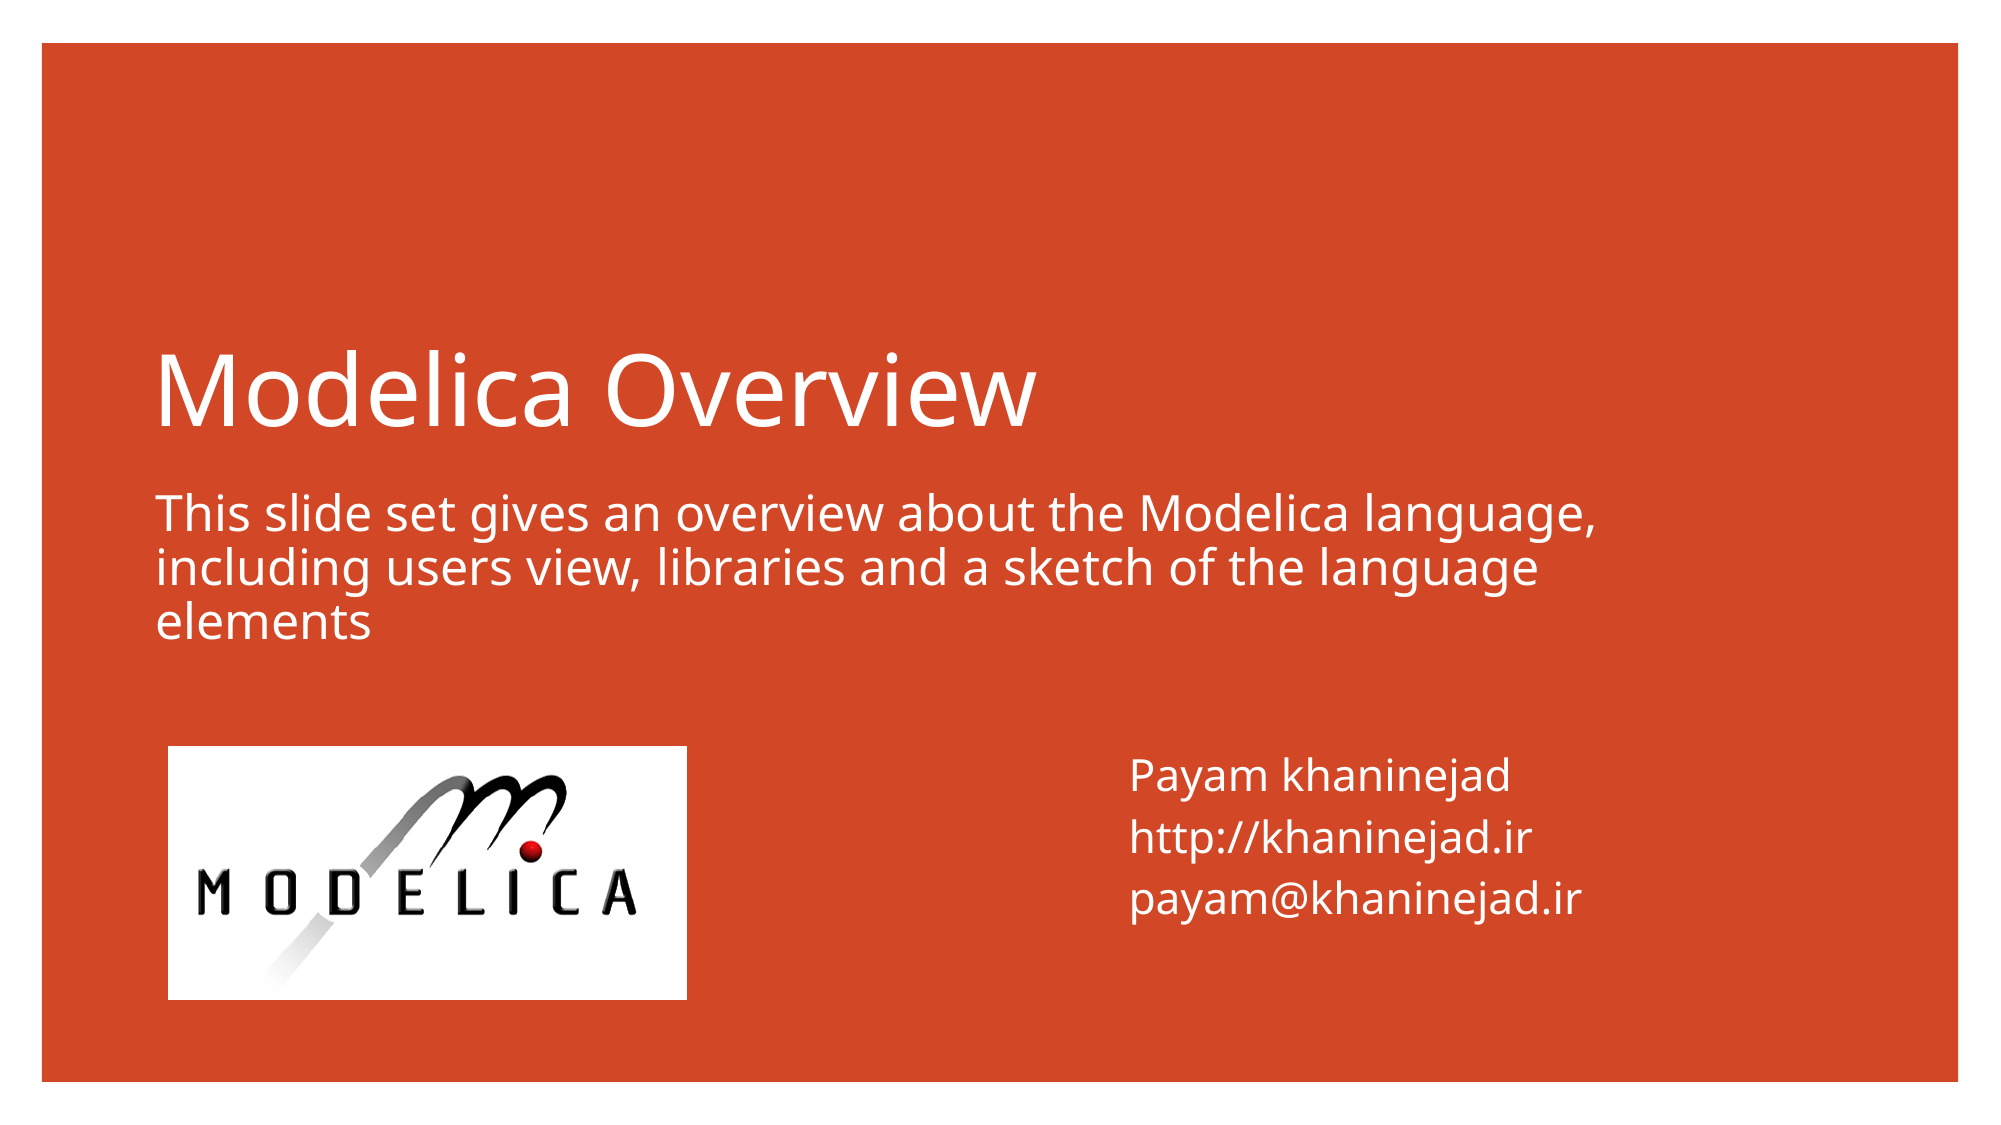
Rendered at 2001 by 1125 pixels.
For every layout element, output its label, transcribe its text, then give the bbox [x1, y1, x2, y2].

title Modelica Overview [137, 190, 1863, 583]
text_box Payam khaninejad http://khaninejad.ir payam@khaninejad.ir [1113, 746, 1699, 933]
picture [168, 746, 687, 1000]
subtitle This slide set gives an overview about the Modelica language, including users view, libraries and a sketch of the language elements [140, 481, 1713, 668]
